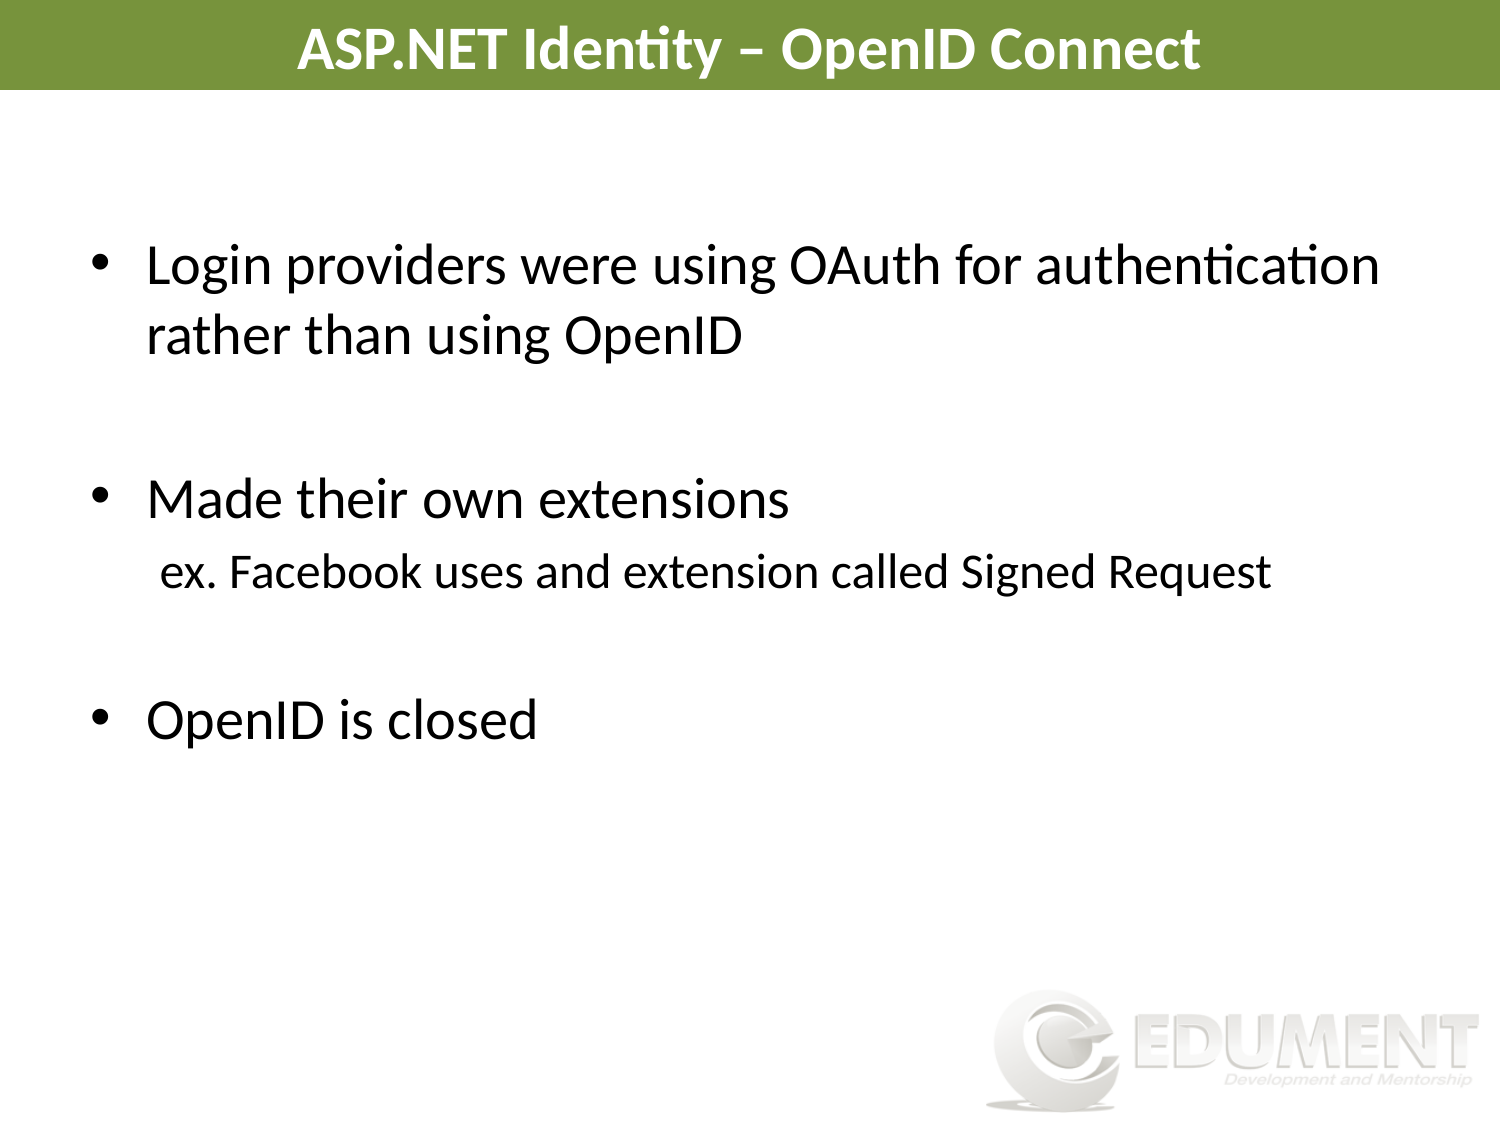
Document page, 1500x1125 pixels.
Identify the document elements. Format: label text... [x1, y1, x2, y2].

title ASP.NET Identity – OpenID Connect [0, 0, 1500, 90]
list Login providers were using OAuth for authentication rather than using OpenID Made their own extensions ex. Facebook uses and extension called Signed Request OpenID is closed [75, 137, 1425, 1005]
